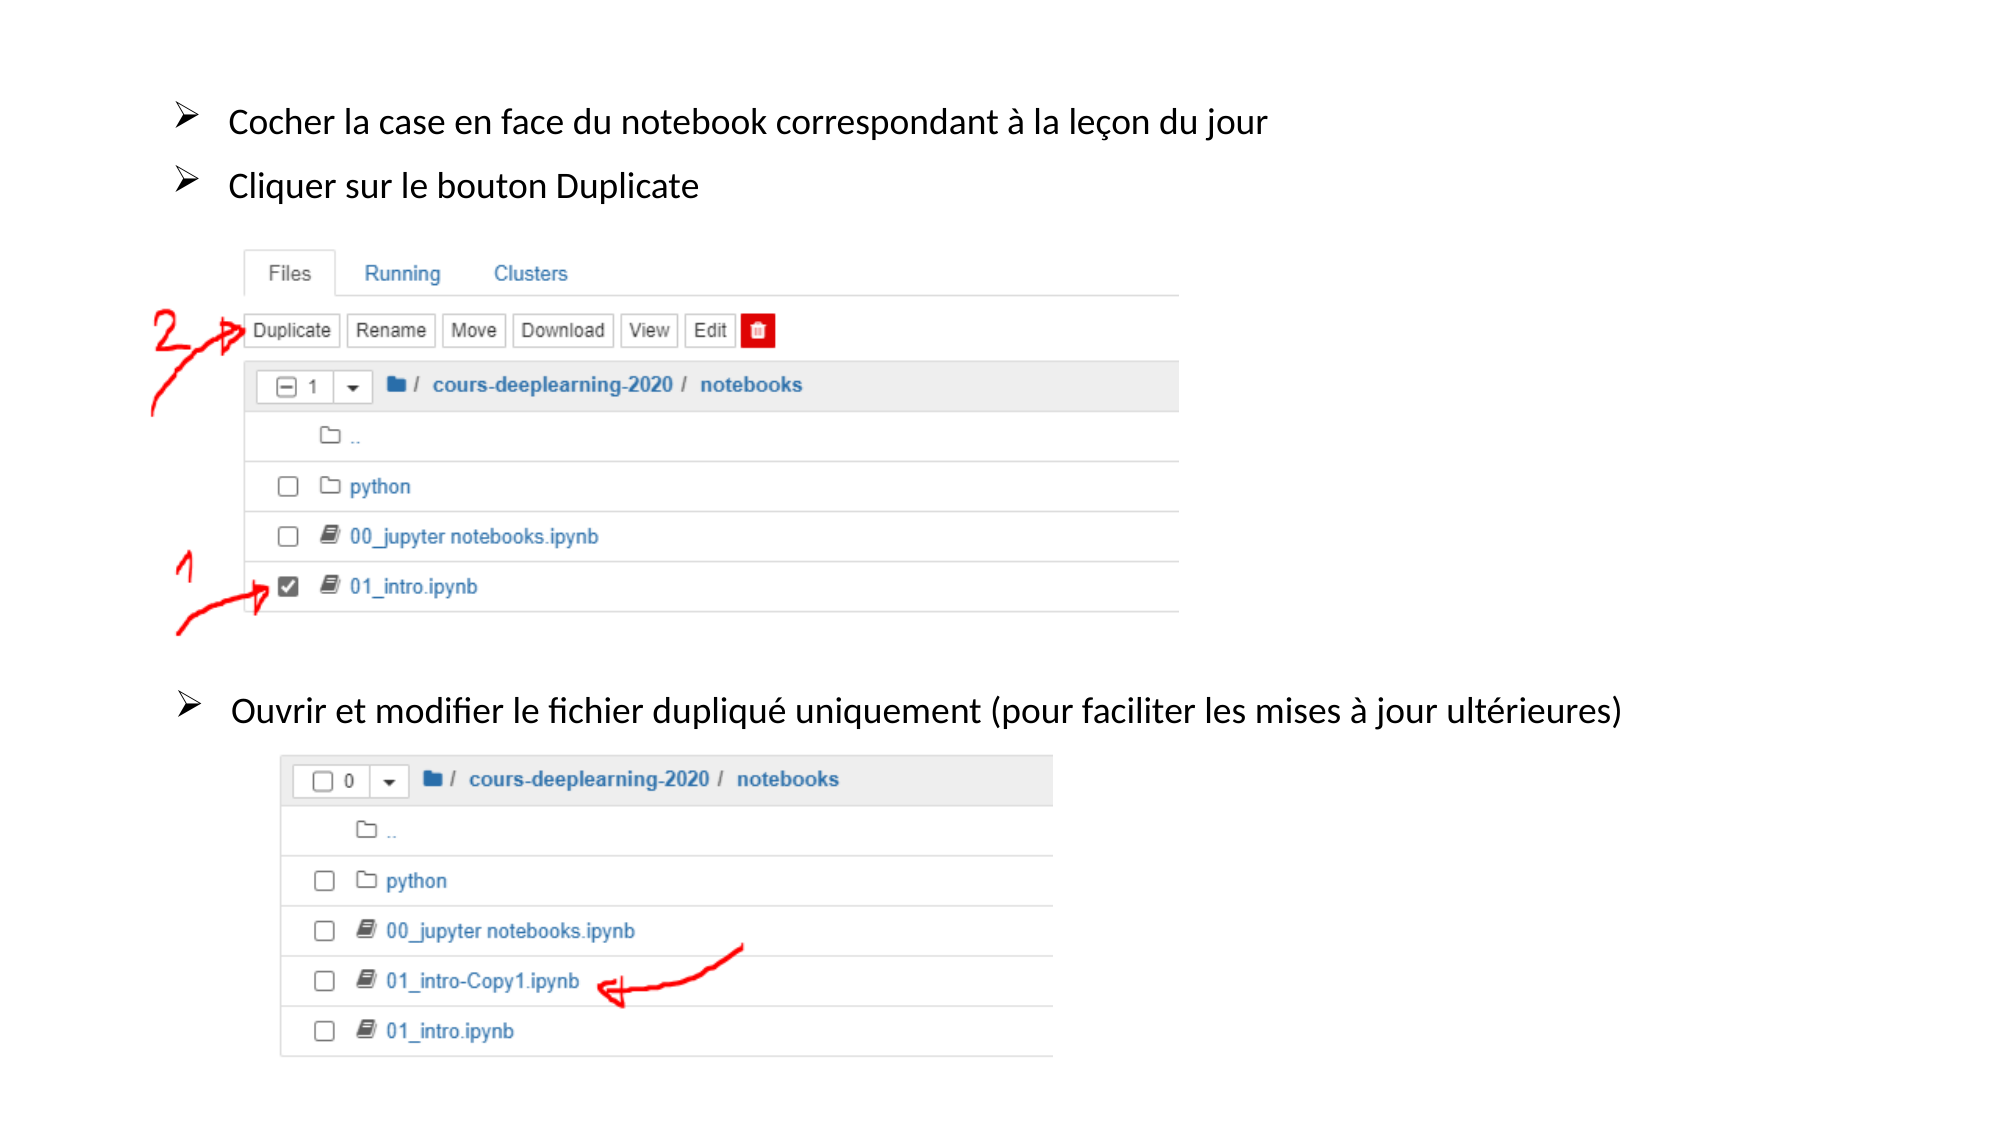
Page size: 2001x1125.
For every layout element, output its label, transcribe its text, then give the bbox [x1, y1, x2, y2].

picture [150, 234, 1179, 644]
text_box Cocher la case en face du notebook correspondant à la leçon du jour Cliquer sur le bouton Duplicate [157, 86, 1285, 214]
picture [277, 752, 1053, 1076]
text_box Ouvrir et modifier le fichier dupliqué uniquement (pour faciliter les mises à jour ultérieures) [159, 675, 1640, 739]
